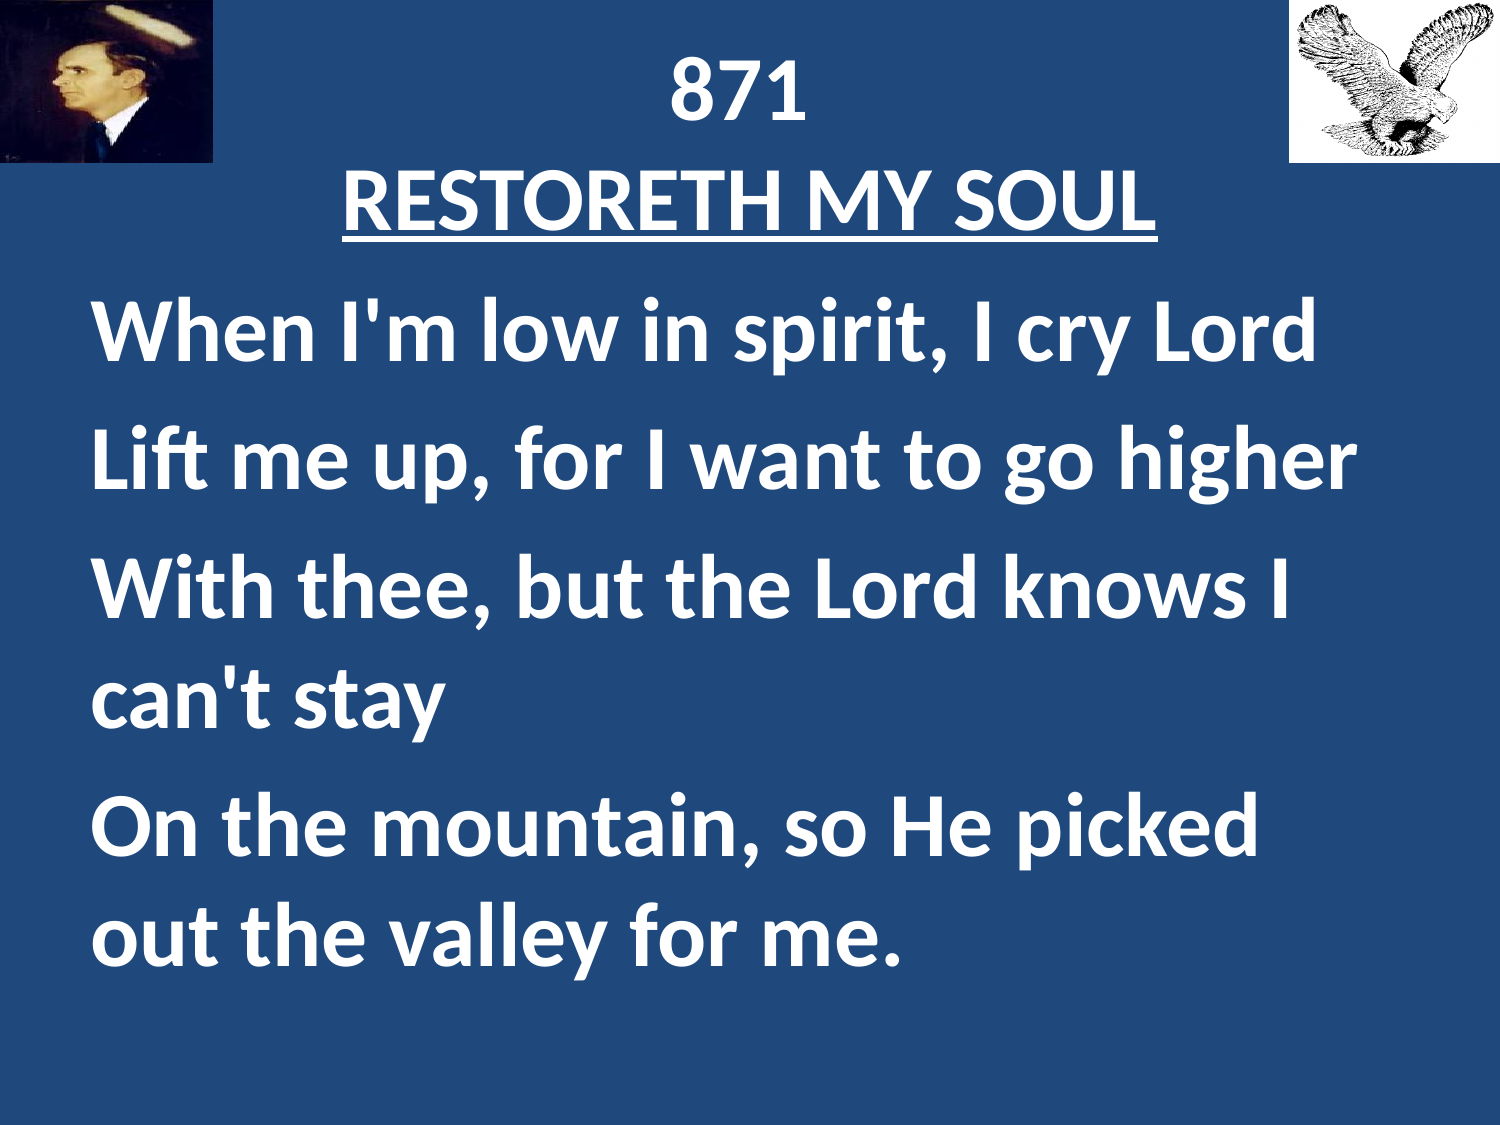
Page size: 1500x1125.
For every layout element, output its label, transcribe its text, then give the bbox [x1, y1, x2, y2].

picture [1288, 0, 1500, 163]
title 871 RESTORETH MY SOUL [75, 45, 1425, 233]
list When I'm low in spirit, I cry Lord Lift me up, for I want to go higher With thee, but the Lord knows I can't stay On the mountain, so He picked out the valley for me. [75, 262, 1425, 1005]
picture [0, 0, 213, 163]
